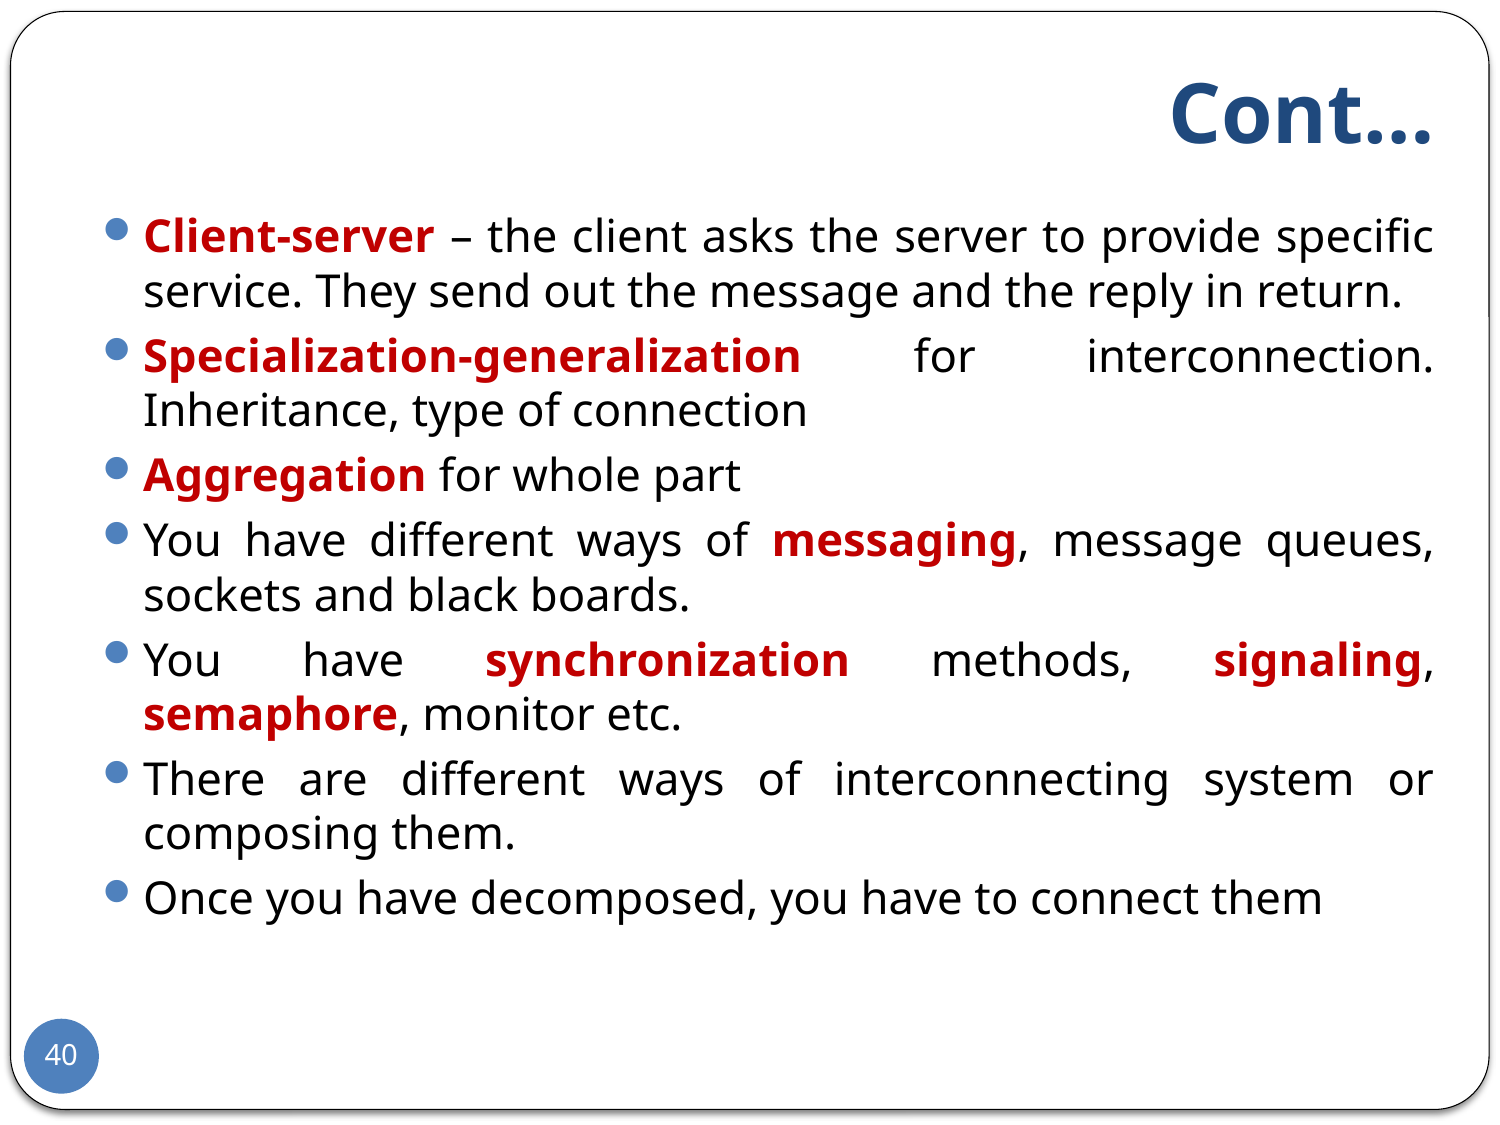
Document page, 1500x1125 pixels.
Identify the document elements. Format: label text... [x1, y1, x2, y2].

title Cont… [87, 45, 1450, 175]
list Client-server – the client asks the server to provide specific service. They send out the message and the reply in return. Specialization-generalization for interconnection. Inheritance, type of connection Aggregation for whole part You have different ways of messaging, message queues, sockets and black boards. You have synchronization methods, signaling, semaphore, monitor etc. There are different ways of interconnecting system or composing them. Once you have decomposed, you have to connect them [87, 200, 1450, 1063]
slide_number 40 [23, 1018, 99, 1094]
